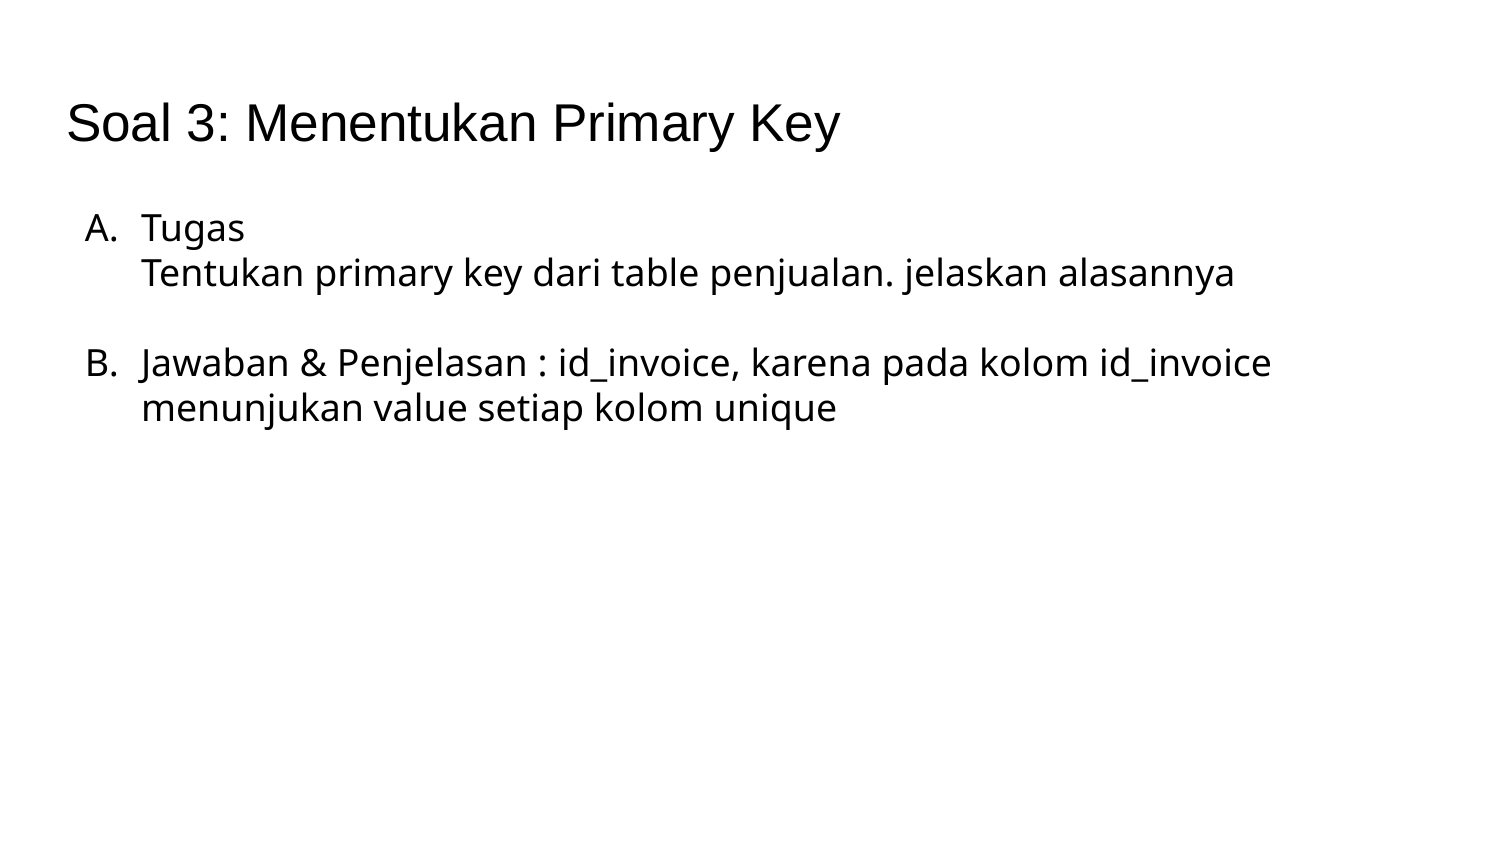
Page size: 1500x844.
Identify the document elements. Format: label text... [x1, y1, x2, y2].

list Tugas Tentukan primary key dari table penjualan. jelaskan alasannya Jawaban & Penjelasan : id_invoice, karena pada kolom id_invoice menunjukan value setiap kolom unique [51, 189, 1449, 750]
title Soal 3: Menentukan Primary Key [51, 72, 1449, 167]
